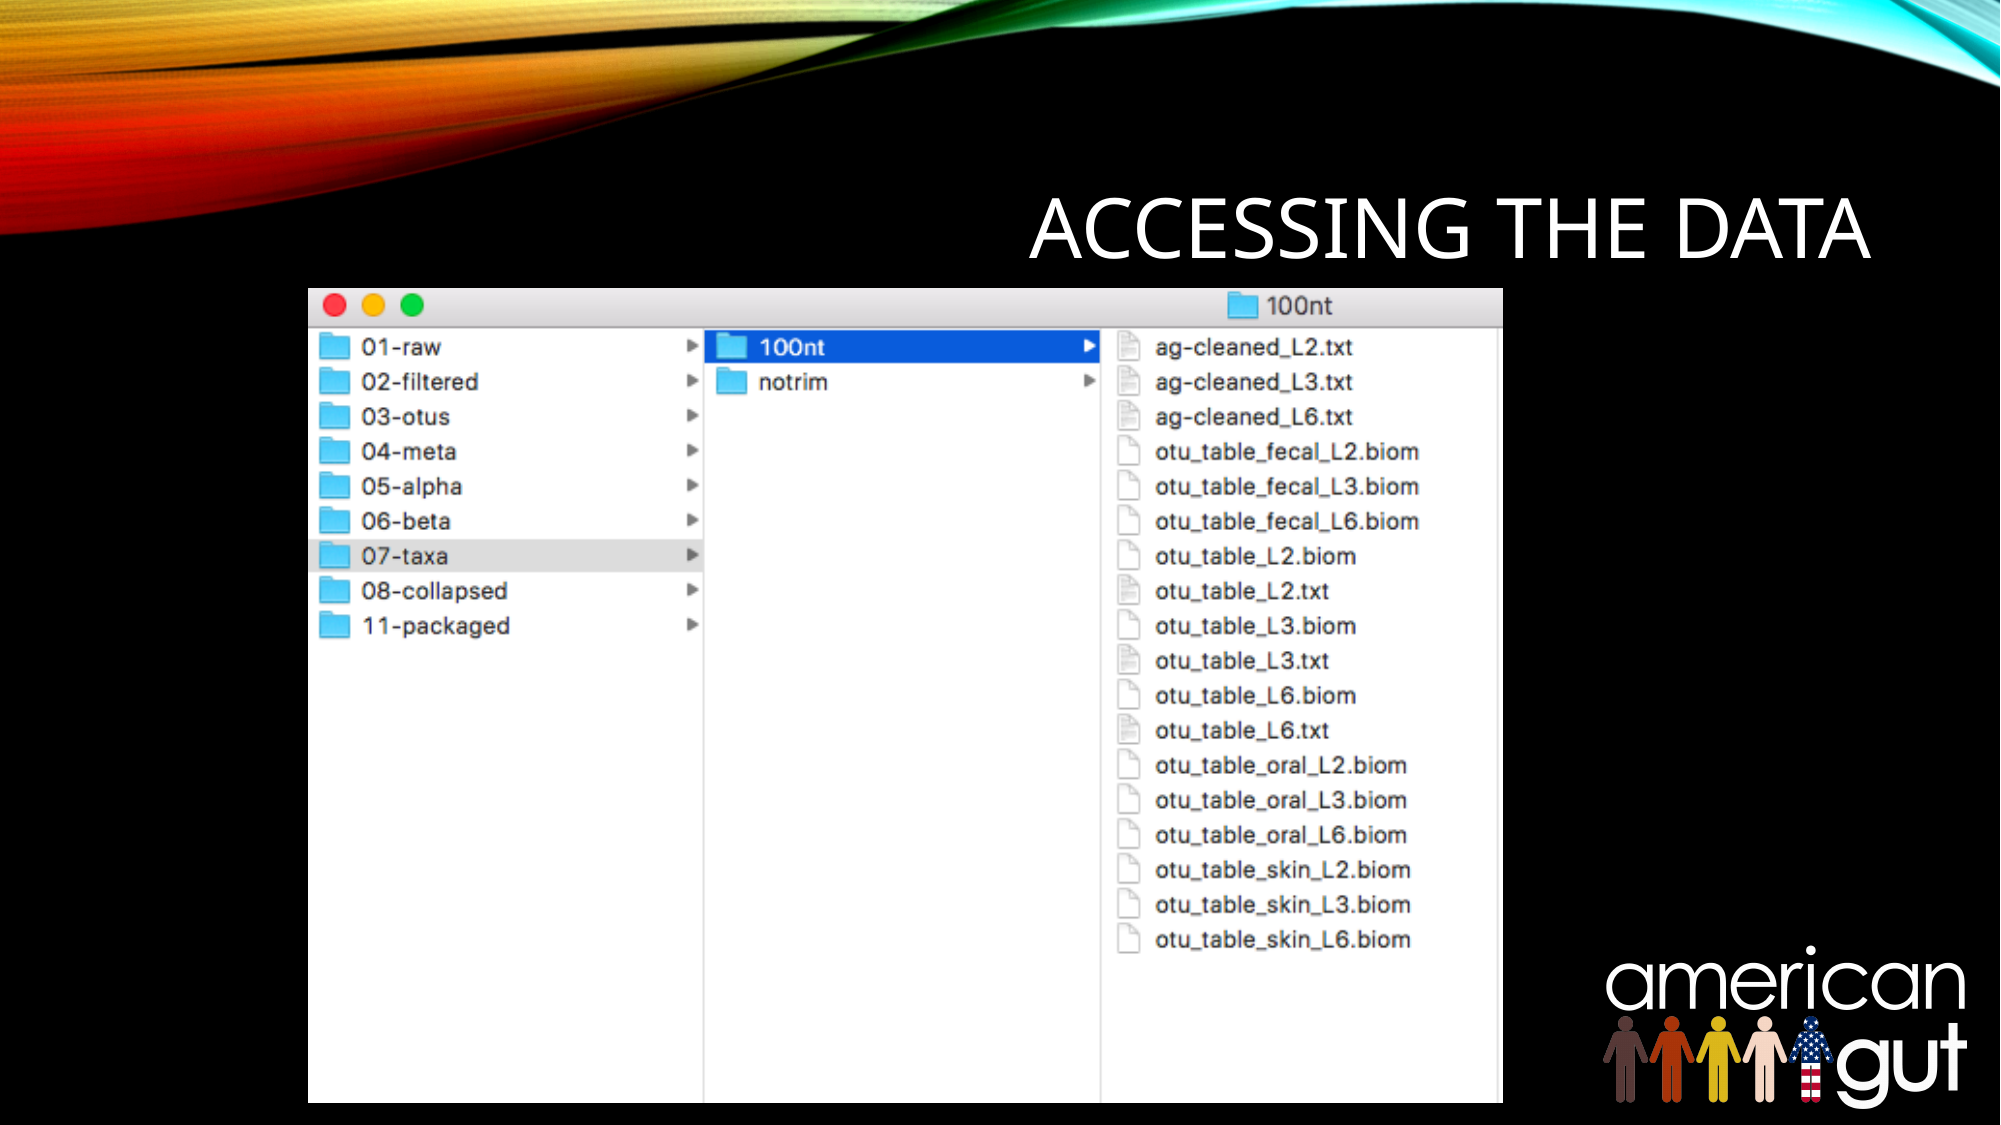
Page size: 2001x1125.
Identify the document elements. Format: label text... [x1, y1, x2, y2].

picture [1597, 927, 1976, 1113]
picture [0, 0, 2000, 237]
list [308, 287, 1503, 1103]
title Accessing the data [474, 125, 1888, 338]
